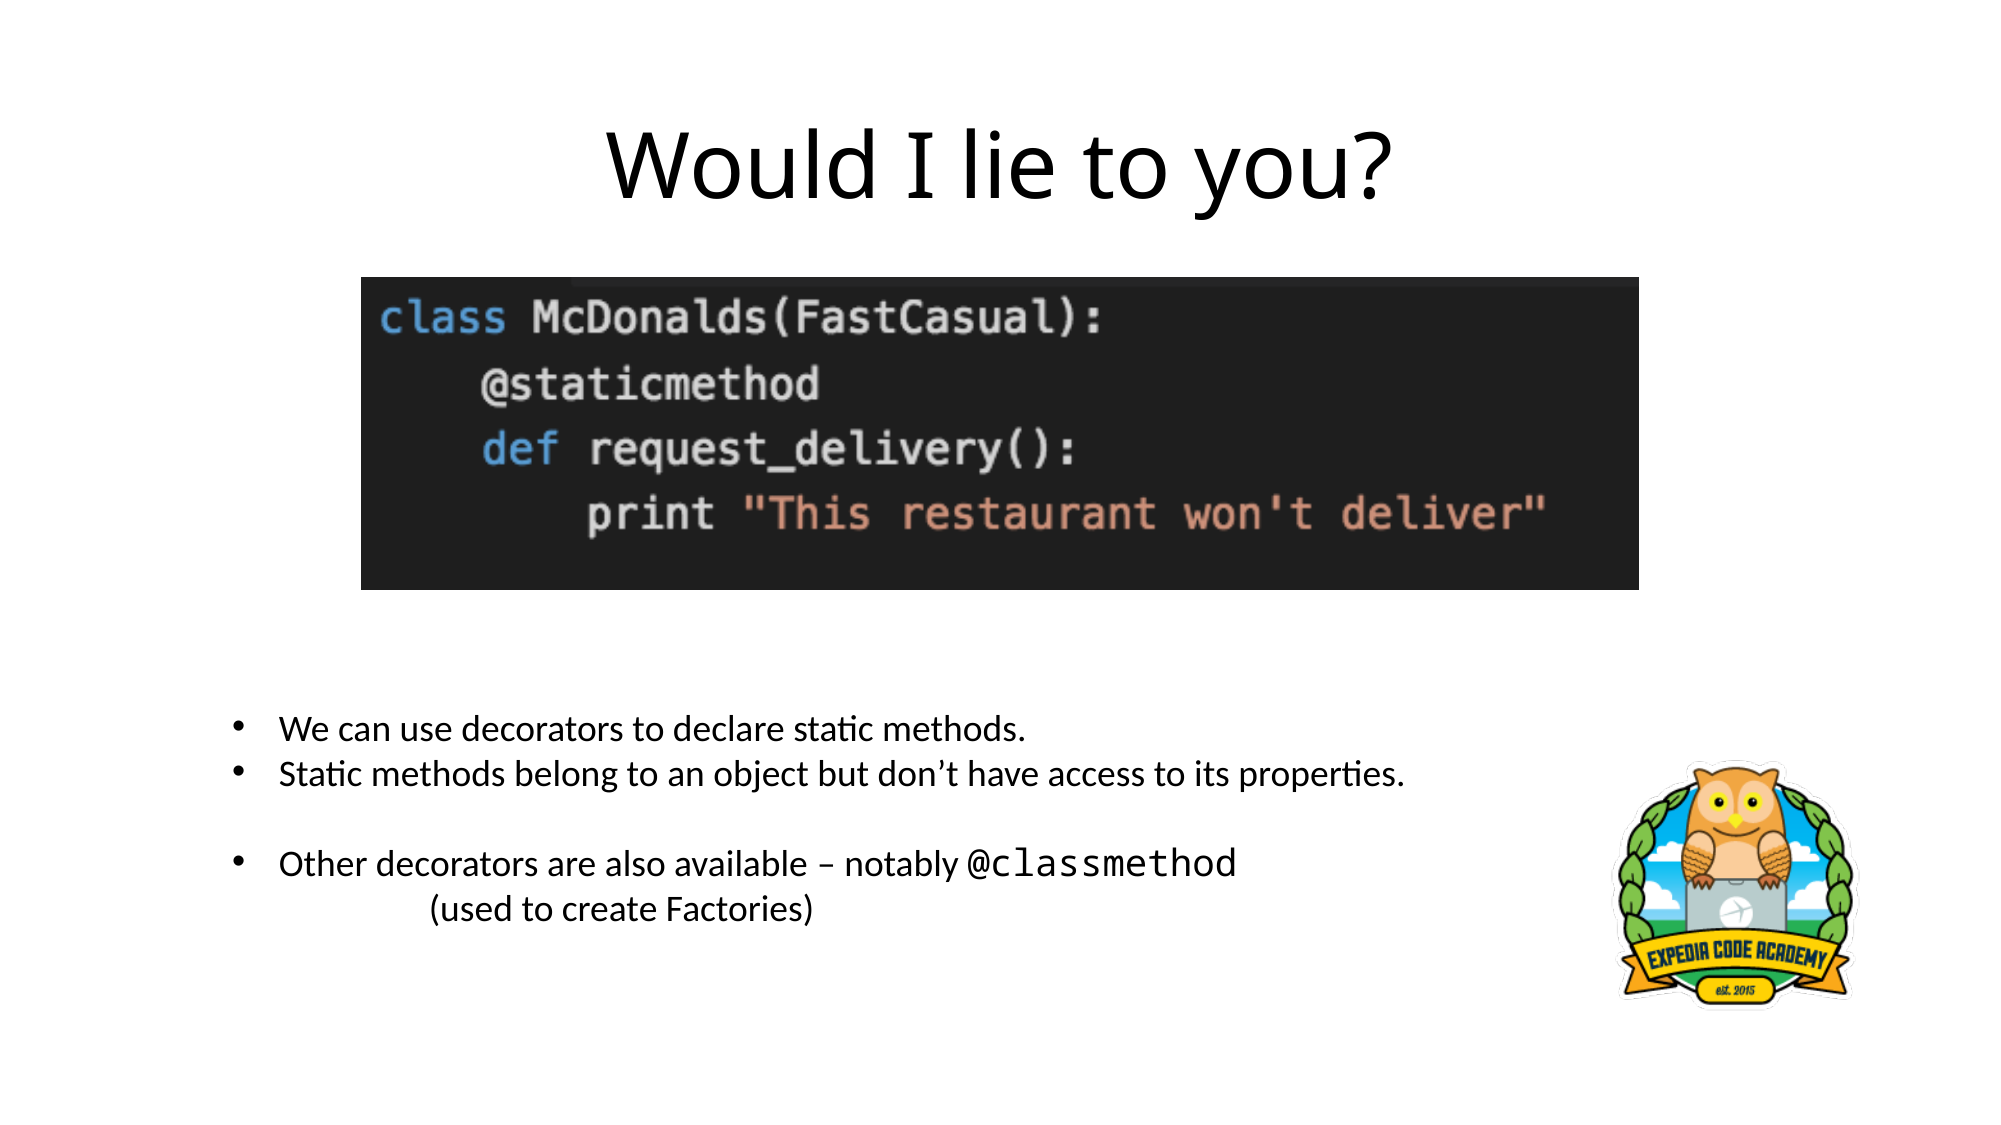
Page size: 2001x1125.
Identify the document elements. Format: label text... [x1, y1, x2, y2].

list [361, 277, 1639, 590]
title Would I lie to you? [137, 59, 1863, 278]
text_box We can use decorators to declare static methods. Static methods belong to an object but don’t have access to its properties. Other decorators are also available – notably @classmethod (used to create Factories) [217, 696, 1423, 936]
picture [1607, 758, 1863, 1014]
